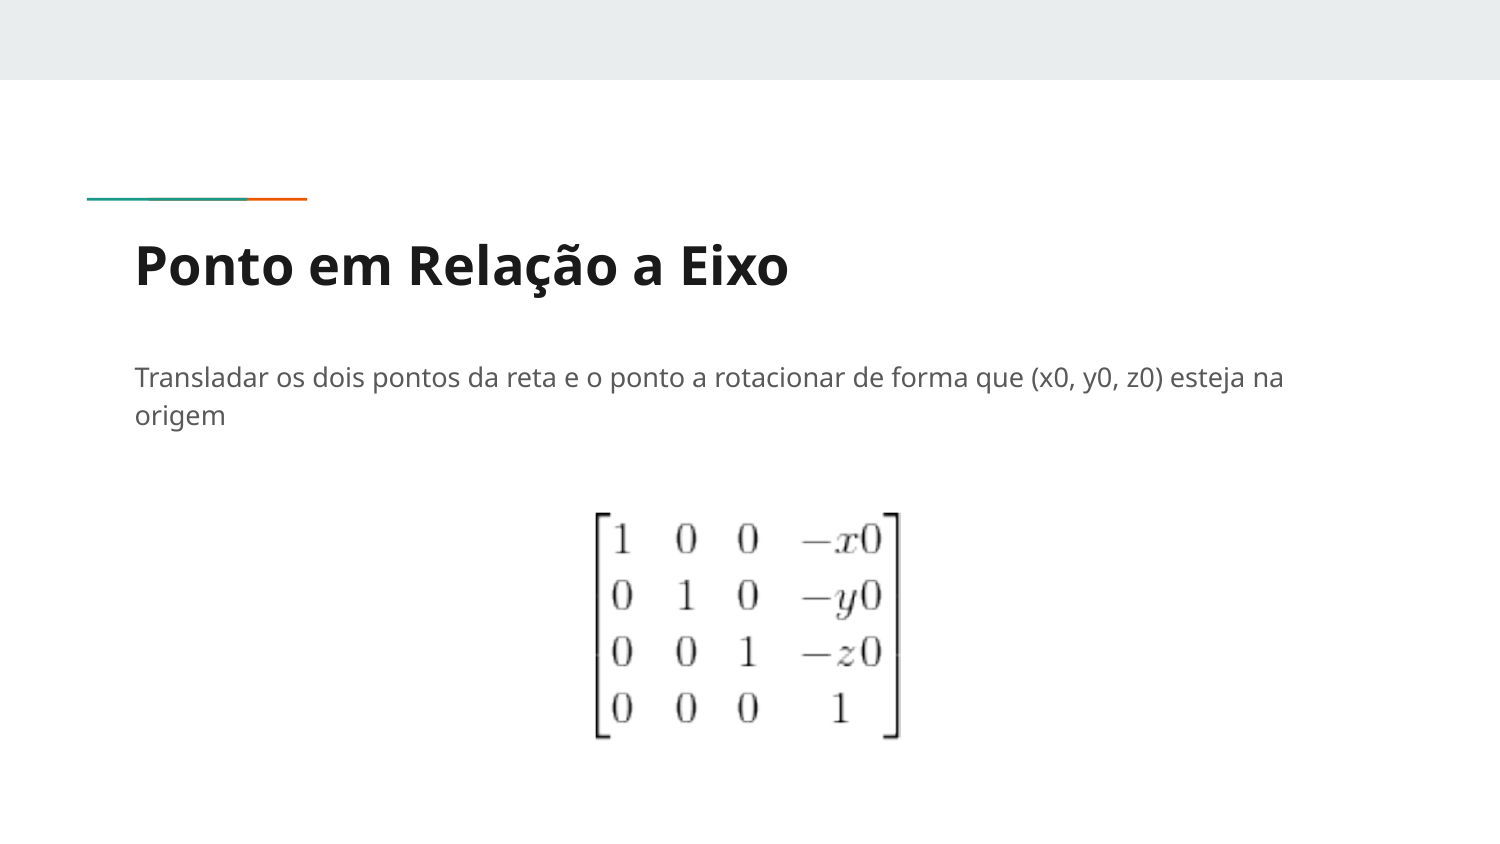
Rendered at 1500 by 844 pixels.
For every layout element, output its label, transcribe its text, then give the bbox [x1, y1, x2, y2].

title Ponto em Relação a Eixo [119, 216, 1381, 305]
picture [561, 475, 939, 778]
list Transladar os dois pontos da reta e o ponto a rotacionar de forma que (x0, y0, z0) esteja na origem [119, 341, 1381, 712]
